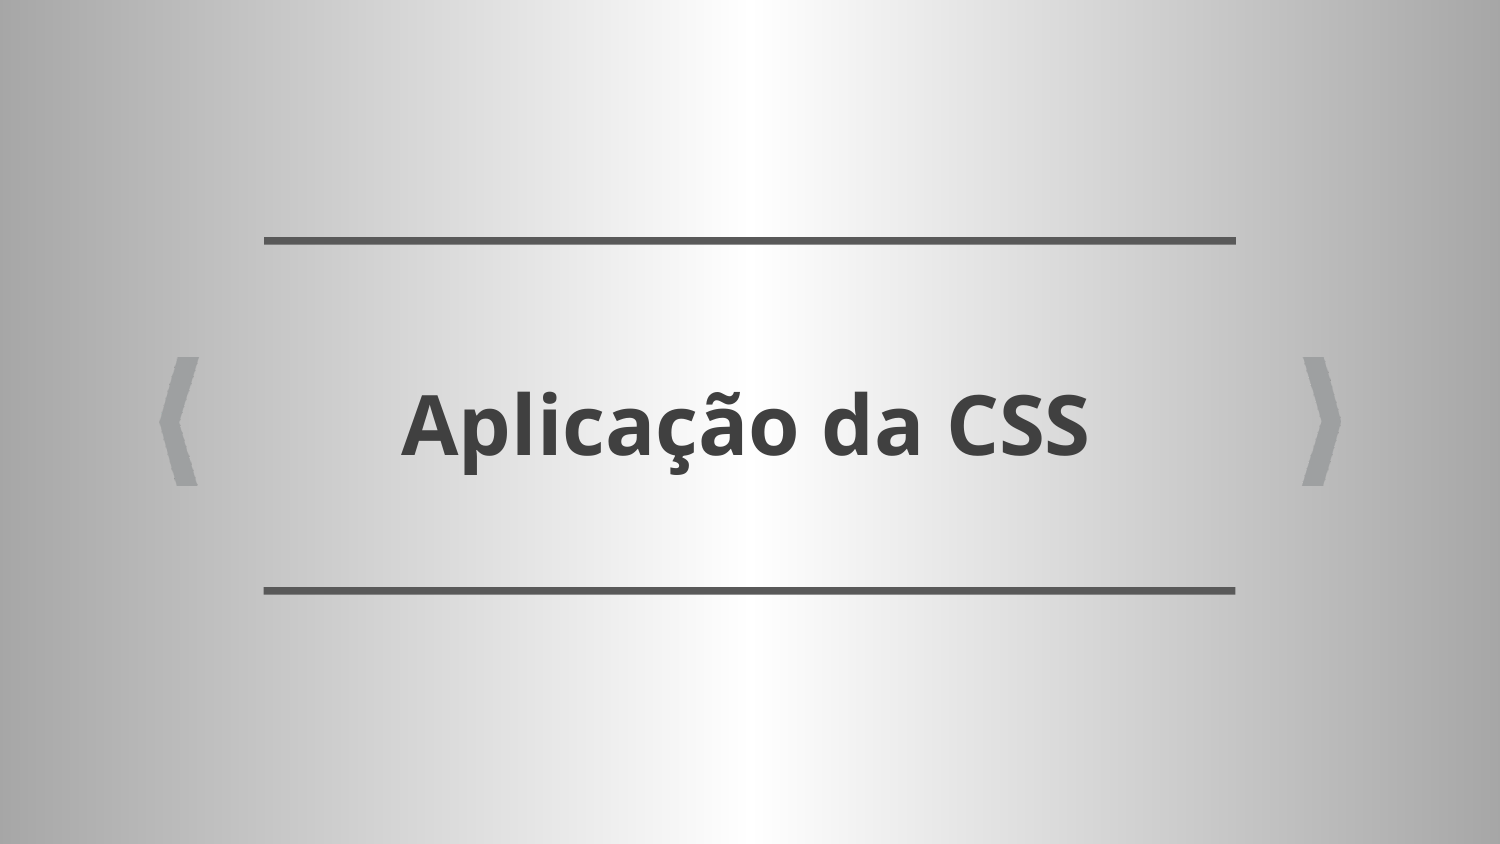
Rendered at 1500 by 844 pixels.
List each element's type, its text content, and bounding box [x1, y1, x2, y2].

title Aplicação da CSS [16, 352, 1477, 493]
